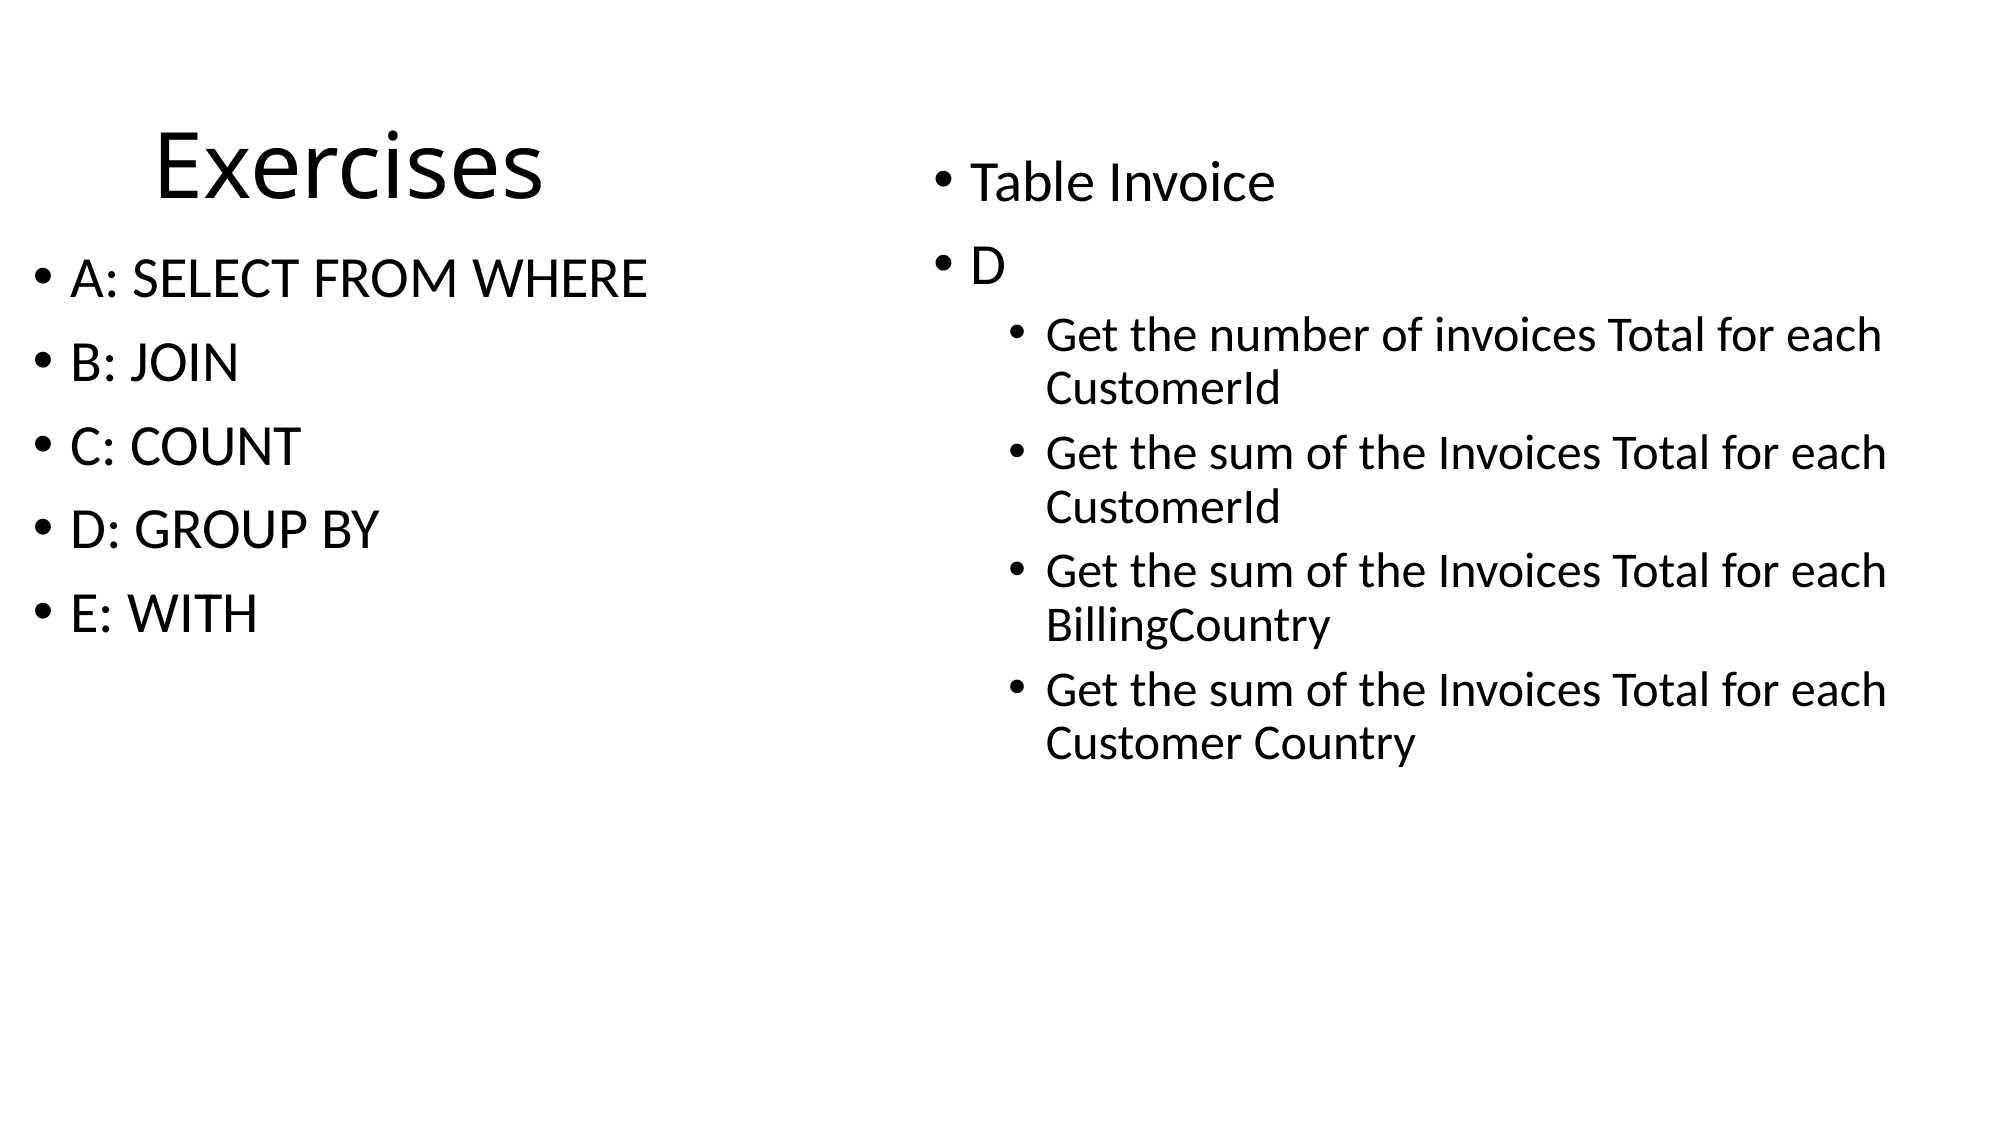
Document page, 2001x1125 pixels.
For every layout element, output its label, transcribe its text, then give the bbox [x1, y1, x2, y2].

list A: SELECT FROM WHERE B: JOIN C: COUNT D: GROUP BY E: WITH [18, 149, 866, 866]
title Exercises [137, 59, 1863, 278]
list Table Invoice D Get the number of invoices Total for each CustomerId Get the sum of the Invoices Total for each CustomerId Get the sum of the Invoices Total for each BillingCountry Get the sum of the Invoices Total for each Customer Country [918, 143, 1985, 1060]
